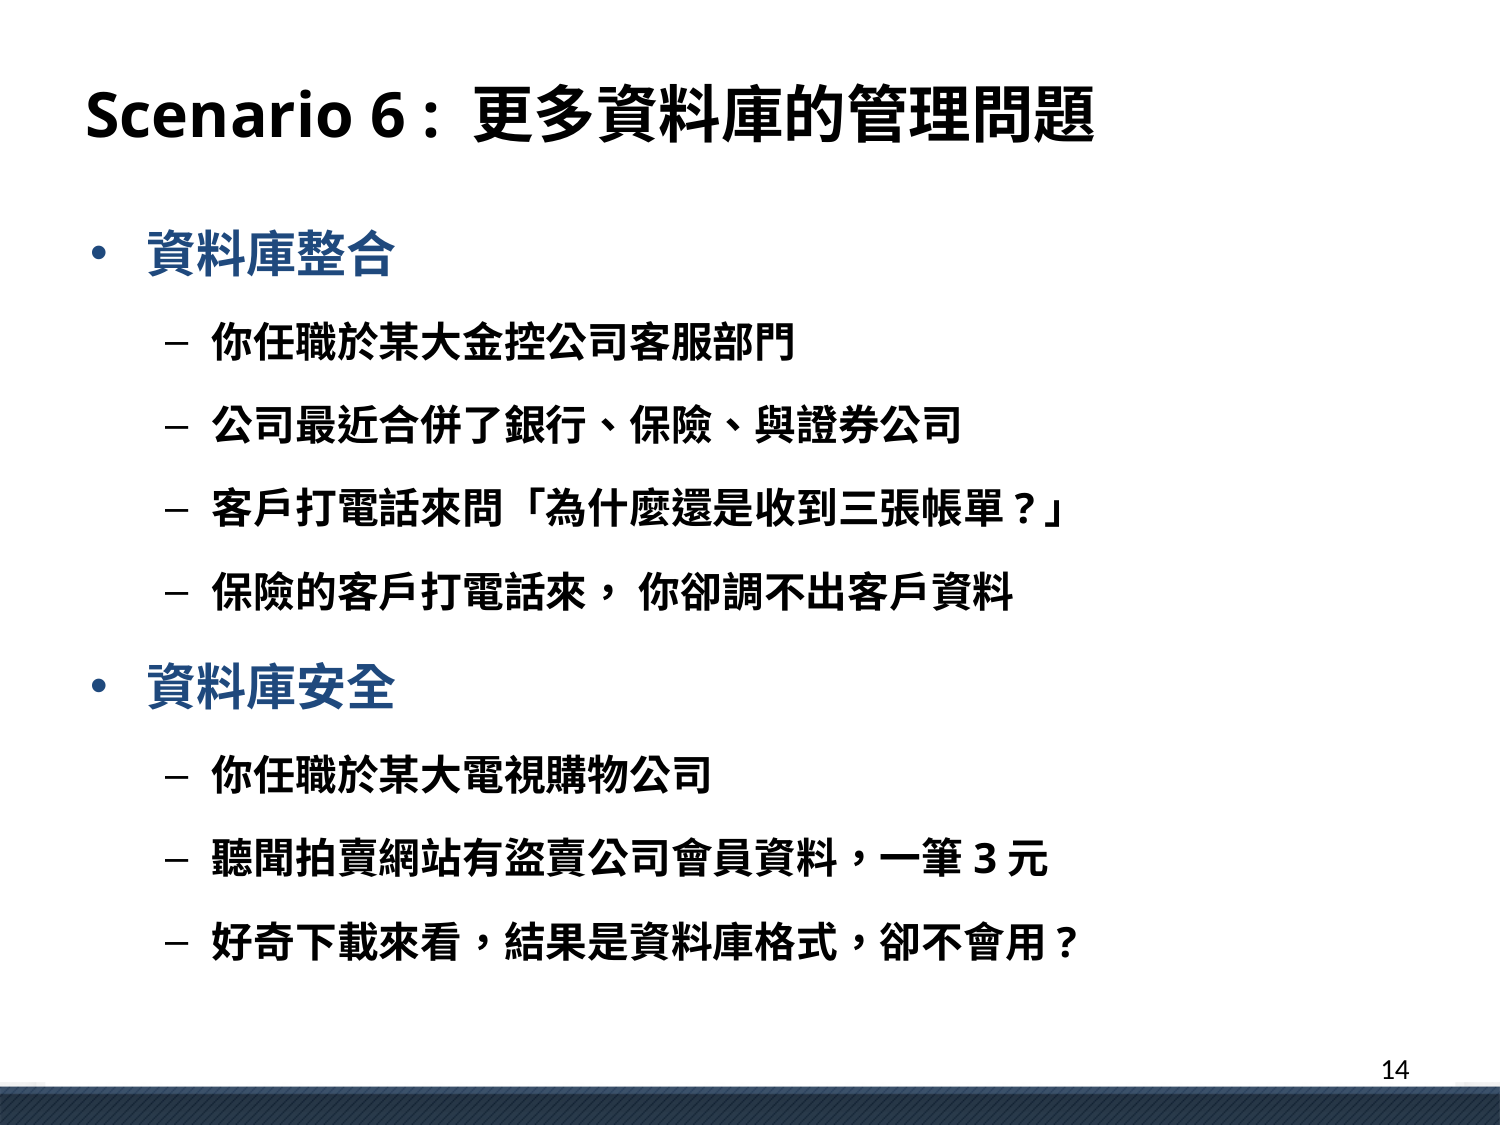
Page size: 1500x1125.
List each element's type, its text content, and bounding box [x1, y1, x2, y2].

title Scenario 6 : 更多資料庫的管理問題 [70, 54, 1421, 171]
list 資料庫整合 你任職於某大金控公司客服部門 公司最近合併了銀行、保險、與證券公司 客戶打電話來問「為什麼還是收到三張帳單?」 保險的客戶打電話來， 你卻調不出客戶資料 資料庫安全 你任職於某大電視購物公司 聽聞拍賣網站有盜賣公司會員資料，一筆3元 好奇下載來看，結果是資料庫格式，卻不會用? [75, 184, 1425, 1029]
slide_number 14 [1074, 1042, 1425, 1103]
picture [0, 1083, 1500, 1125]
